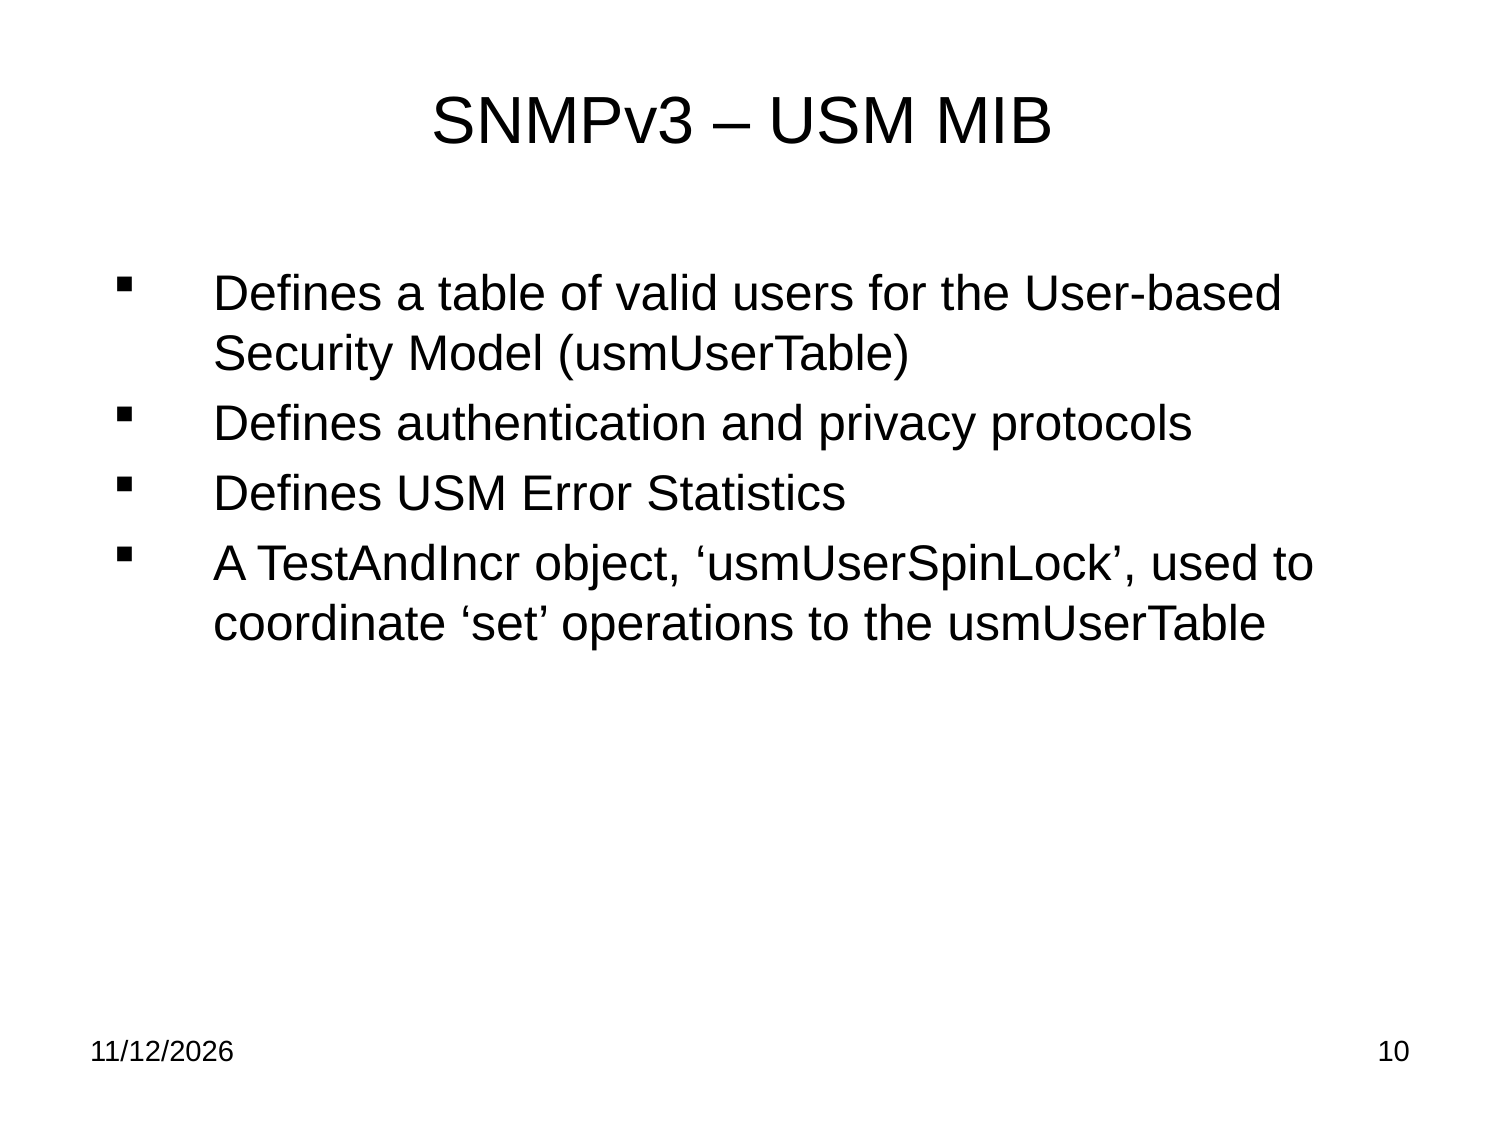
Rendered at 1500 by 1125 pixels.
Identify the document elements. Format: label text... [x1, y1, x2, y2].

title SNMPv3 – USM MIB [67, 23, 1418, 211]
text_box Defines a table of valid users for the User-based Security Model (usmUserTable) Defines authentication and privacy protocols Defines USM Error Statistics A TestAndIncr object, ‘usmUserSpinLock’, used to coordinate ‘set’ operations to the usmUserTable [98, 252, 1434, 952]
slide_number 10 [1074, 1024, 1426, 1103]
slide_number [74, 1024, 426, 1103]
